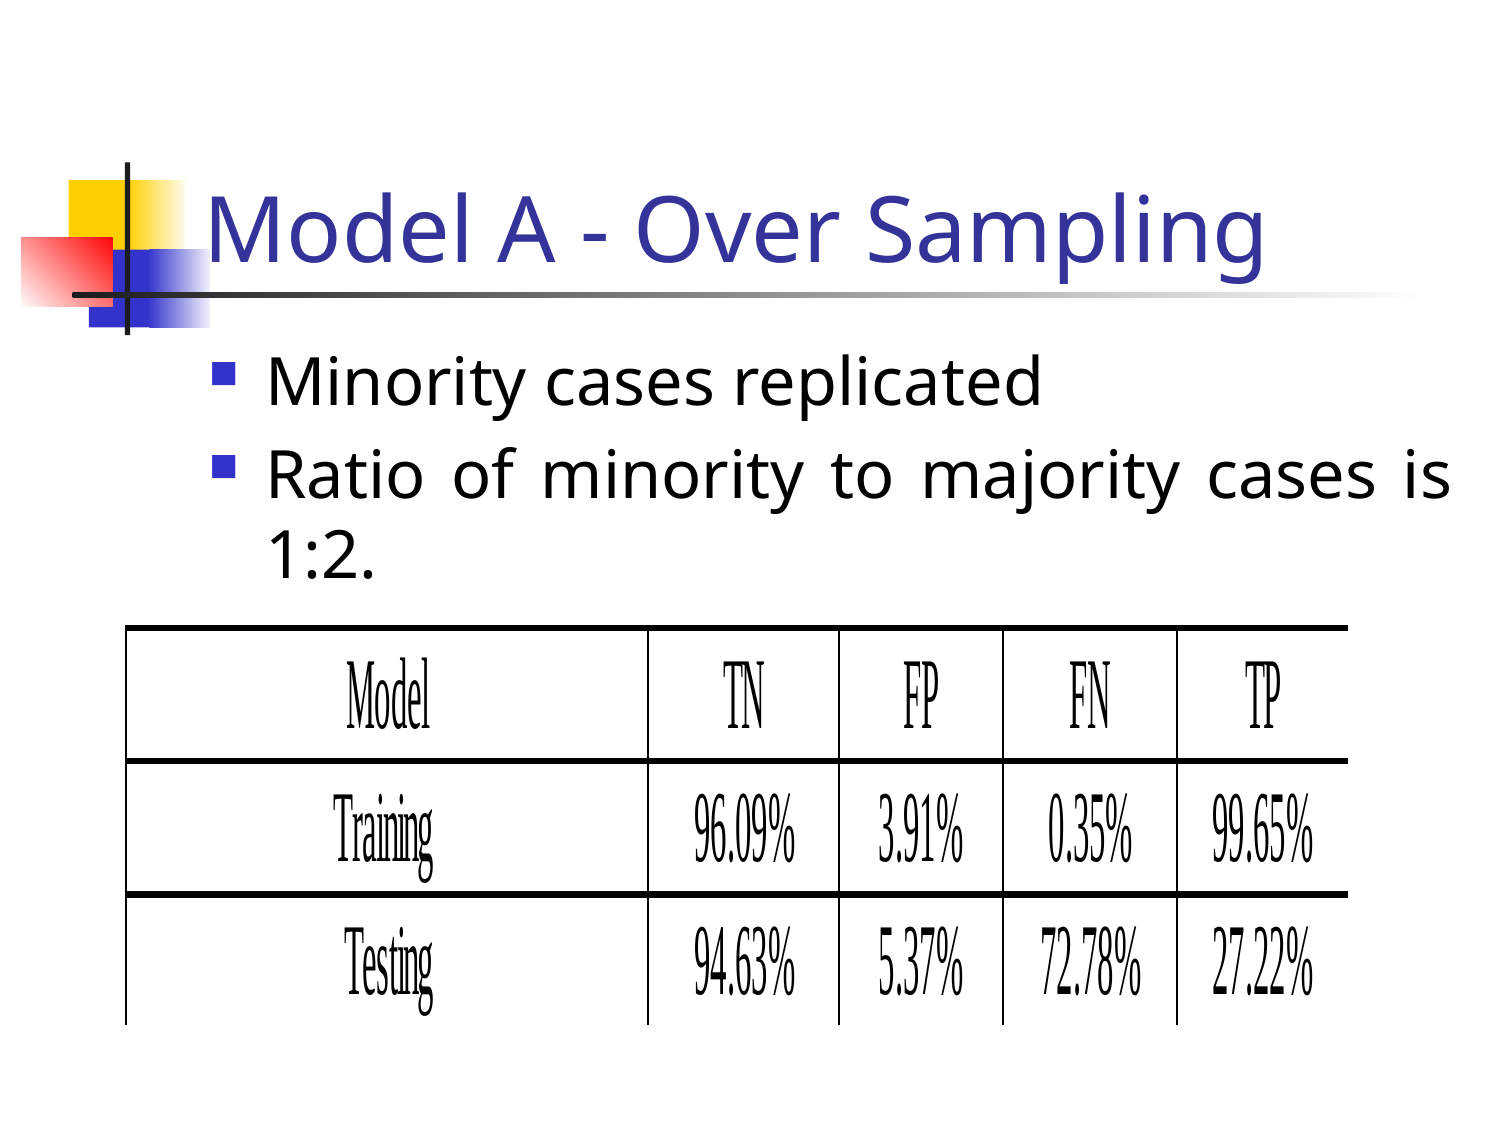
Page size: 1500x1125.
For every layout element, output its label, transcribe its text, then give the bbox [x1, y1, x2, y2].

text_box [124, 624, 1351, 1032]
list Minority cases replicated Ratio of minority to majority cases is 1:2. [193, 330, 1470, 1007]
title Model A - Over Sampling [188, 101, 1468, 289]
